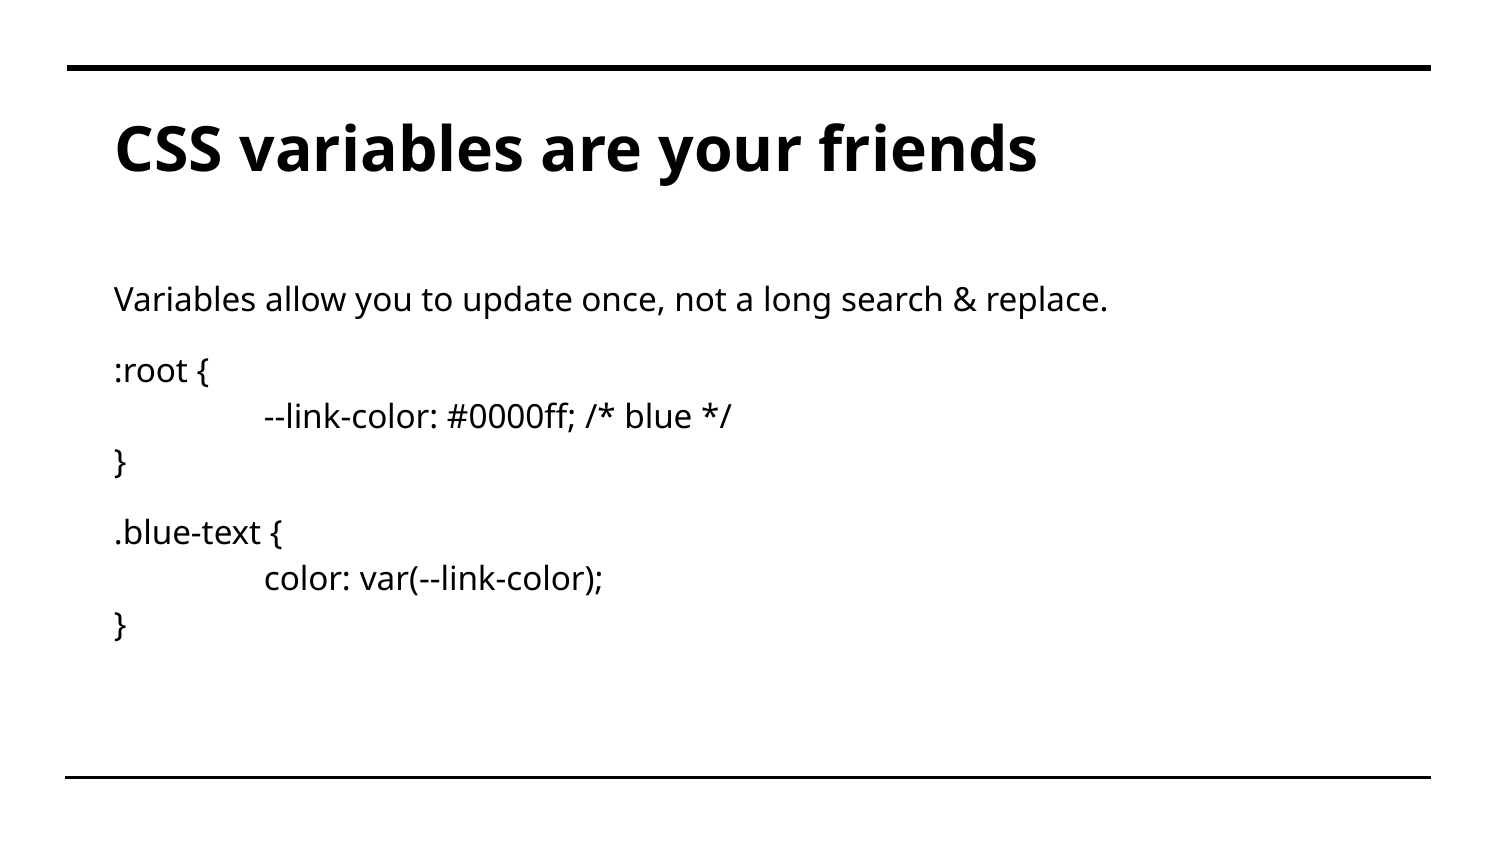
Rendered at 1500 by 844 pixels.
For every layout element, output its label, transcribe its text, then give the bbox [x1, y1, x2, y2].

list Variables allow you to update once, not a long search & replace. :root { --link-color: #0000ff; /* blue */ } .blue-text { color: var(--link-color); } [99, 257, 1432, 750]
title CSS variables are your friends [99, 94, 1431, 199]
